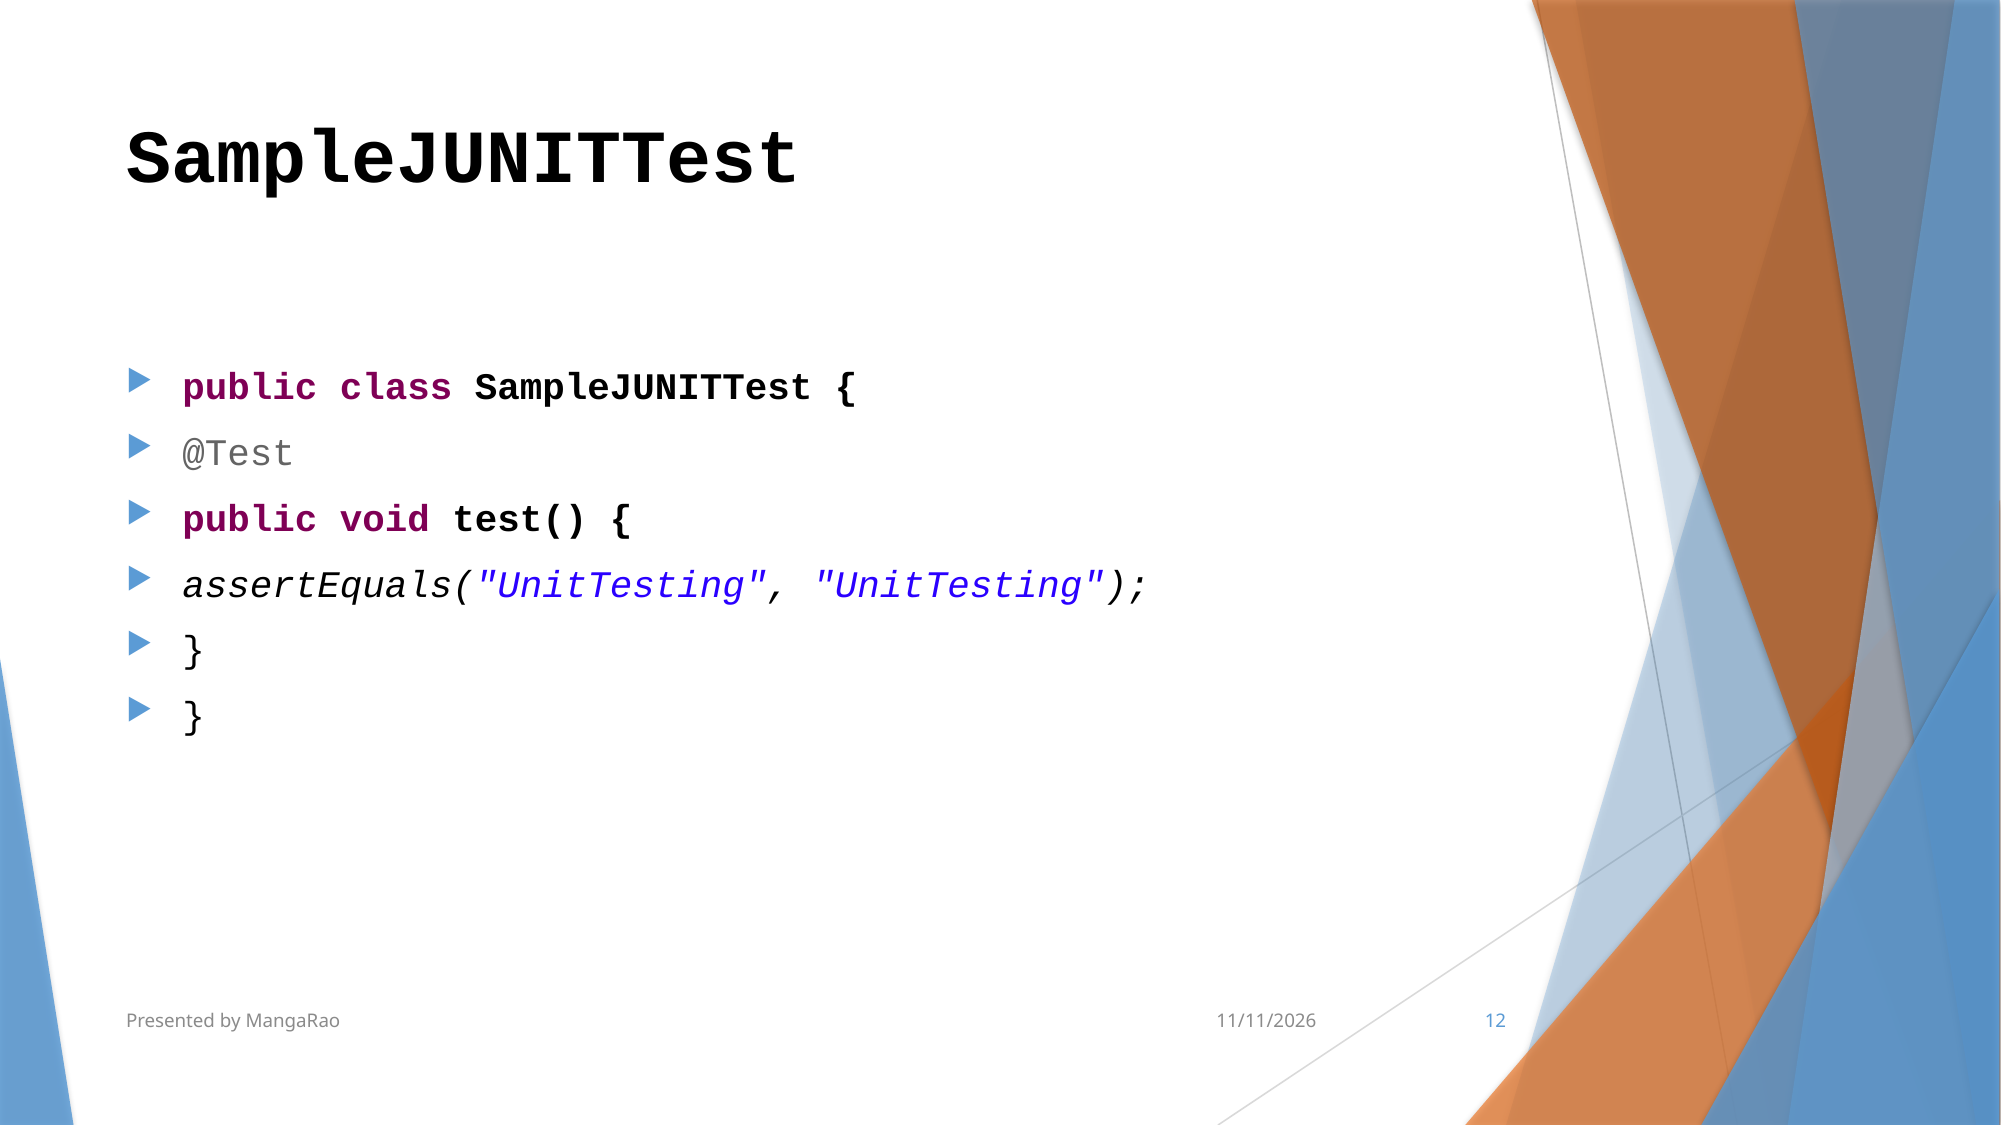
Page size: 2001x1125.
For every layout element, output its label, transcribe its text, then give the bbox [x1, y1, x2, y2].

slide_number 12 [1409, 991, 1522, 1051]
title SampleJUNITTest [111, 99, 1522, 317]
footer Presented by MangaRao [111, 991, 1145, 1051]
list public class SampleJUNITTest { @Test public void test() { assertEquals("UnitTesting", "UnitTesting"); } } [111, 354, 1522, 992]
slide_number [1181, 991, 1332, 1051]
